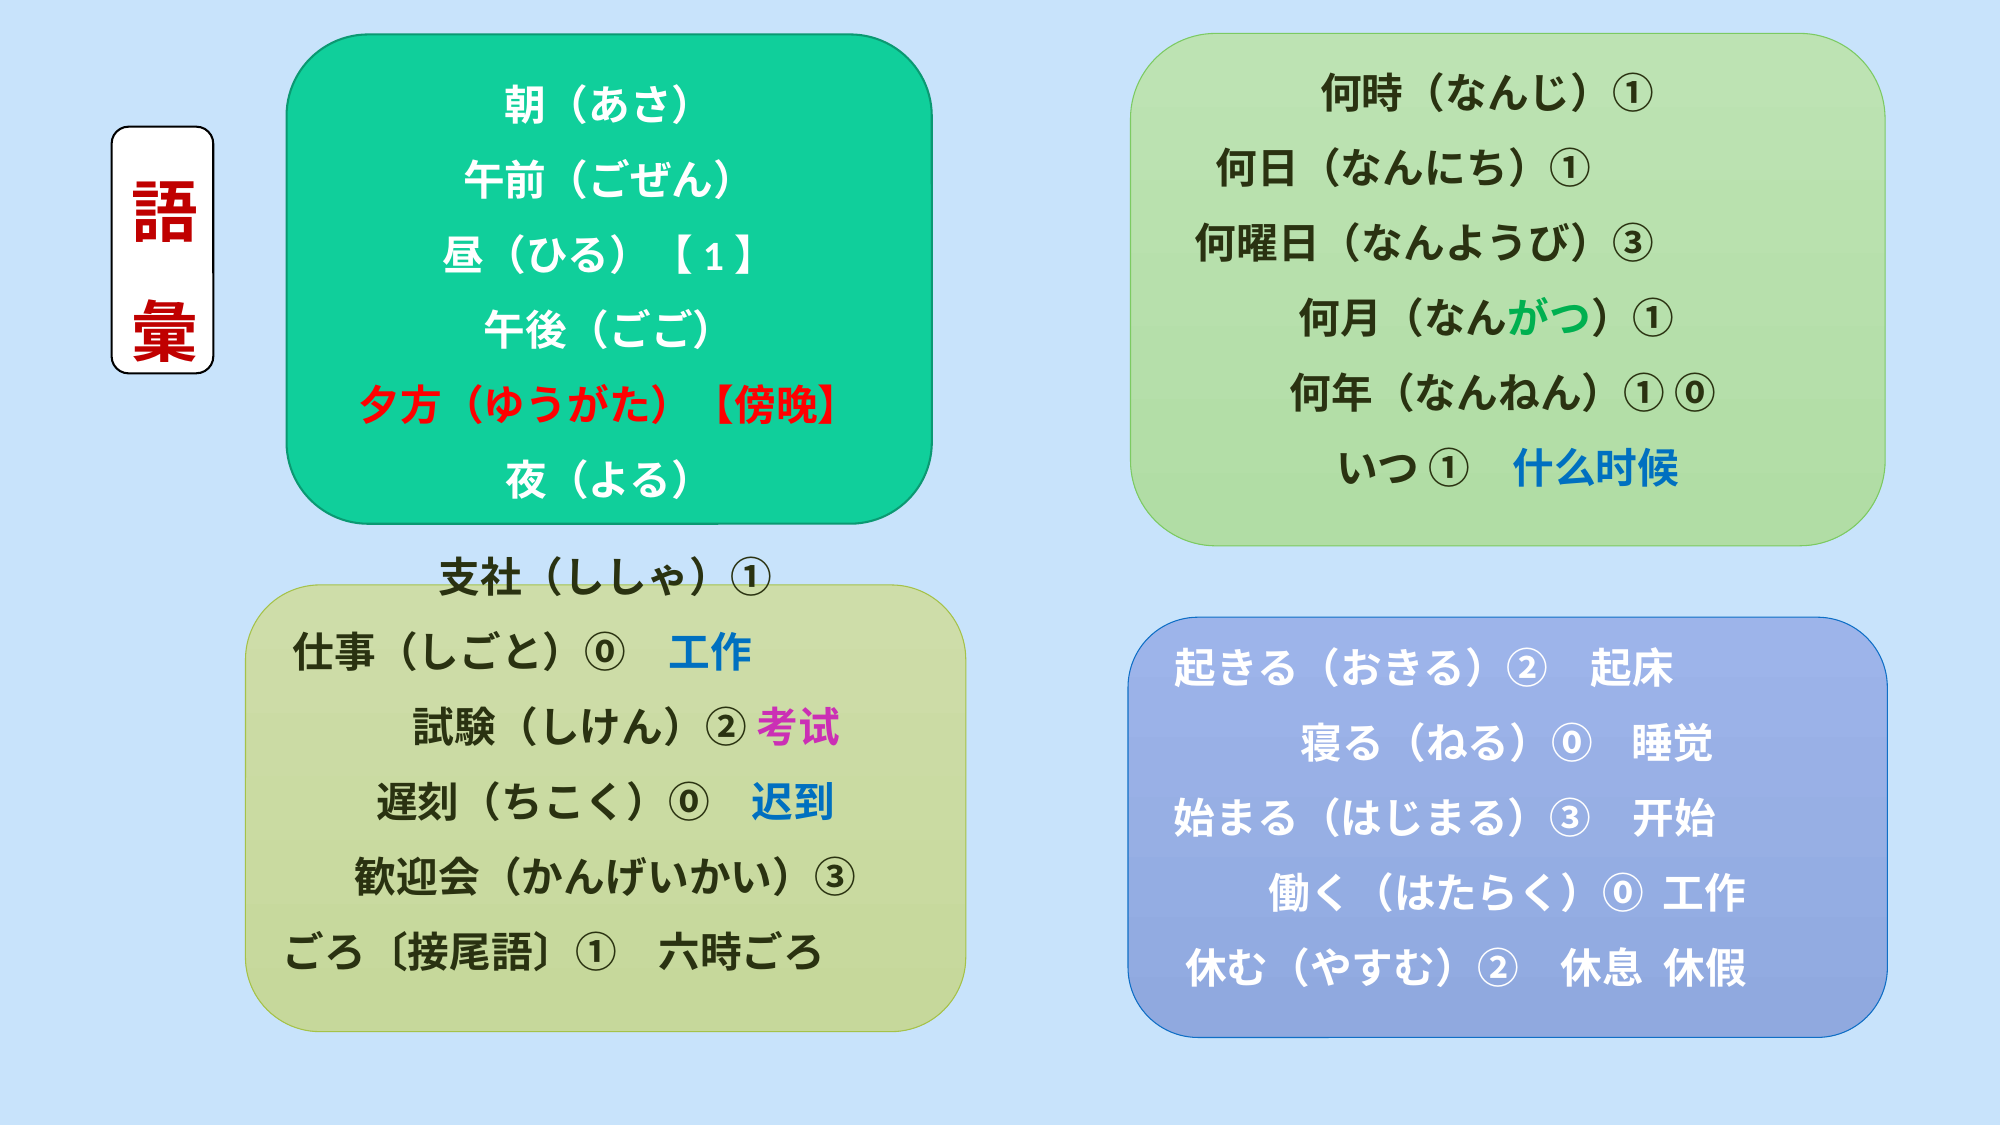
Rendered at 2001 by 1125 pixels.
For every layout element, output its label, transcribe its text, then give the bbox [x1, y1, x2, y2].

text_box 何時（なんじ）① 何日（なんにち）① 何曜日（なんようび）③ 何月（なんがつ）① 何年（なんねん）① ⓪ いつ ① 什么时候 [1129, 32, 1886, 547]
text_box 語彙 [110, 125, 215, 375]
text_box 朝（あさ） 午前（ごぜん） 昼（ひる）【1】 午後（ごご） 夕方（ゆうがた）【傍晚】 夜（よる） [285, 33, 933, 525]
text_box 支社（ししゃ）① 仕事（しごと）⓪ 工作 試験（しけん）② 考试 遅刻（ちこく）⓪ 迟到 歓迎会（かんげいかい）③ ごろ〔接尾語〕① 六時ごろ [244, 584, 967, 1033]
text_box 起きる（おきる）② 起床 寝る（ねる）⓪ 睡觉 始まる（はじまる）③ 开始 働く（はたらく）⓪ 工作 休む（やすむ）② 休息 休假 [1127, 616, 1888, 1039]
